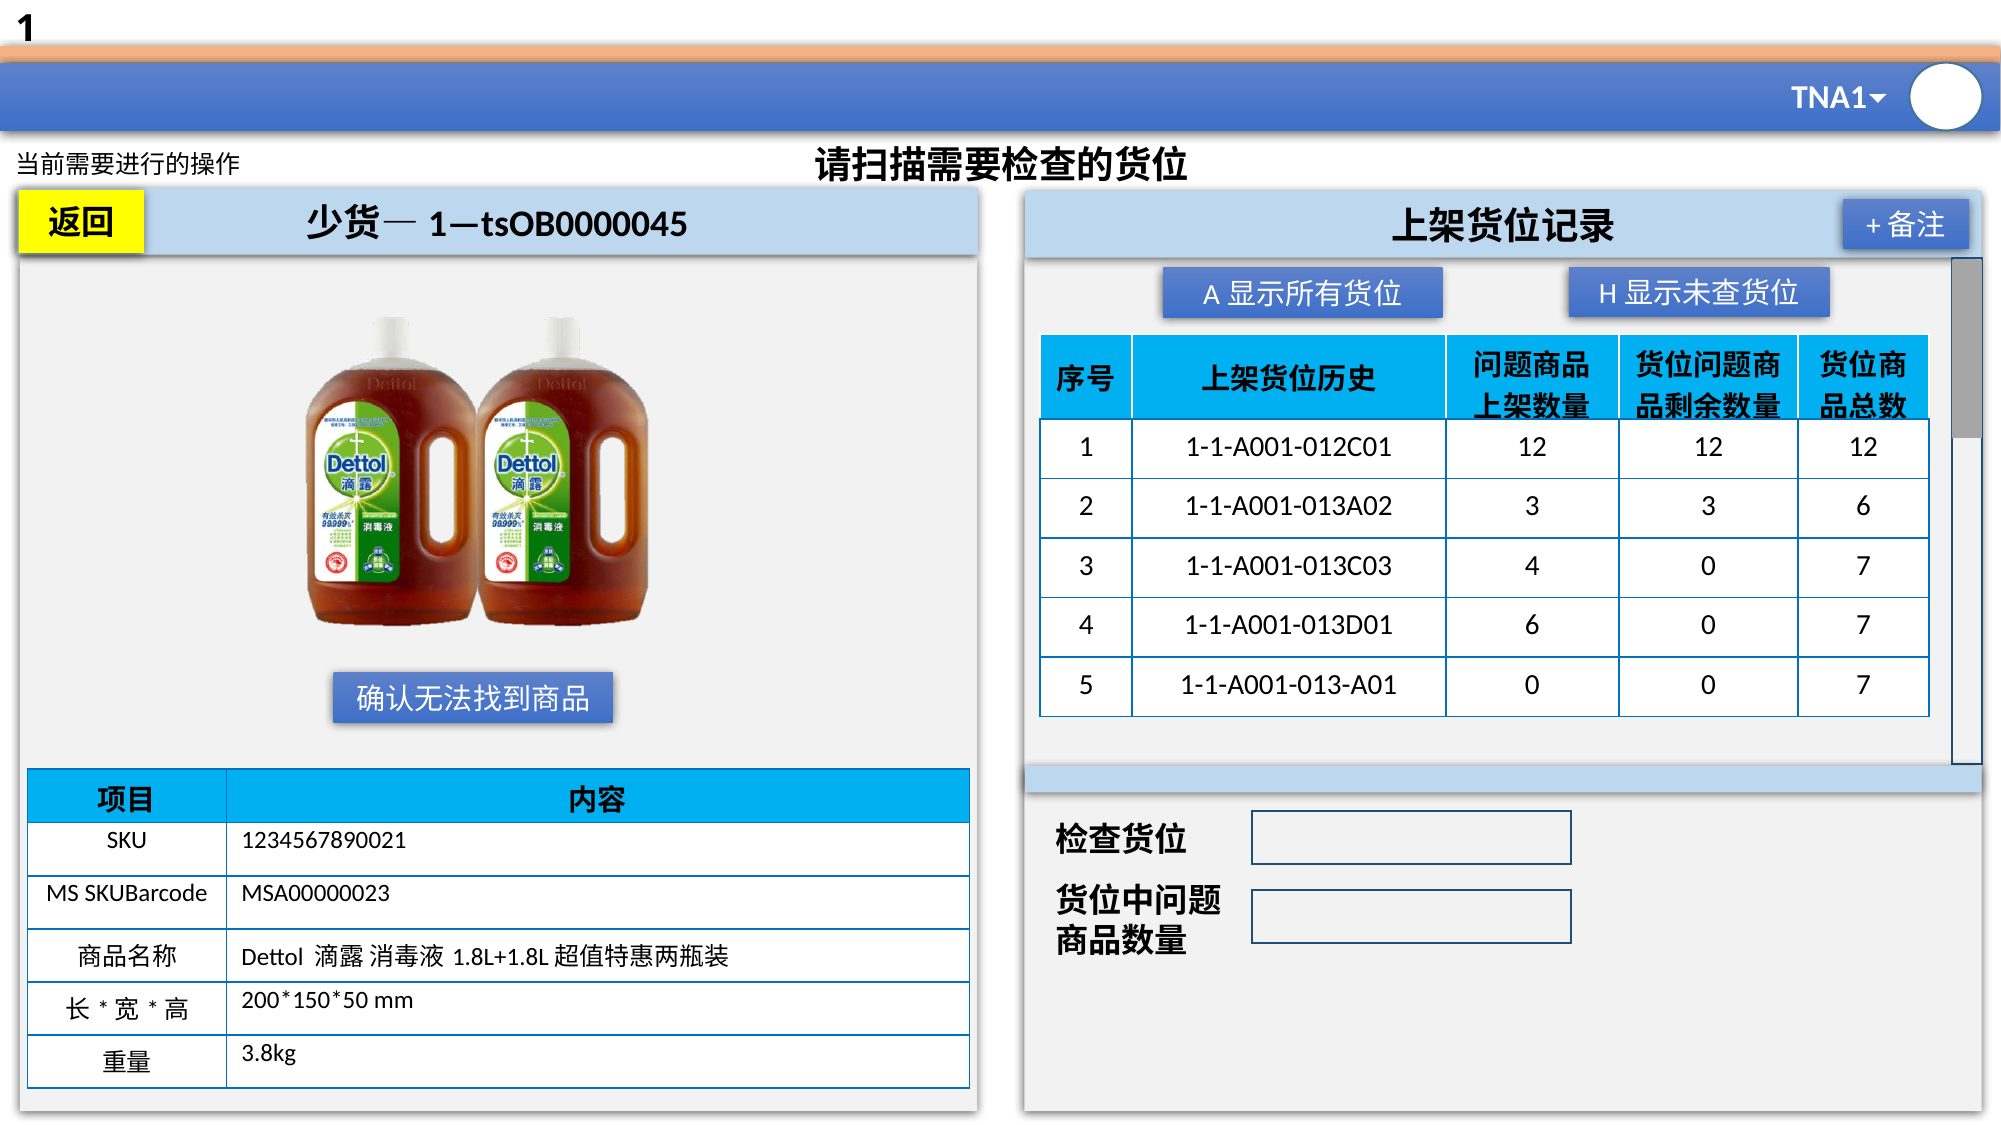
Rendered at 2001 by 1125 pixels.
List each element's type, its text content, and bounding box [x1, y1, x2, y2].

table_cell MSA00000023 [227, 877, 969, 928]
text_box 确认无法找到商品 [333, 672, 613, 723]
table_cell 商品名称 [28, 930, 226, 981]
text_box 返回 [18, 195, 145, 253]
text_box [1024, 195, 1982, 1112]
title 1 [0, 0, 1726, 60]
picture [294, 296, 654, 634]
table_cell 重量 [28, 1036, 226, 1087]
table_header 项目 [28, 770, 226, 822]
table_cell SKU [28, 823, 226, 875]
text_box 少货—1—tsOB0000045 [151, 195, 979, 255]
table_header 内容 [227, 770, 969, 822]
table_cell 1234567890021 [227, 823, 969, 875]
table_cell MS SKUBarcode [28, 877, 226, 928]
table_cell 3.8kg [227, 1036, 969, 1087]
table_cell Dettol 滴露 消毒液1.8L+1.8L超值特惠两瓶装 [227, 930, 969, 981]
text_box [0, 133, 2000, 195]
table_cell 200*150*50 mm [227, 983, 969, 1034]
text_box [19, 264, 978, 1112]
table_cell 长*宽*高 [28, 983, 226, 1034]
